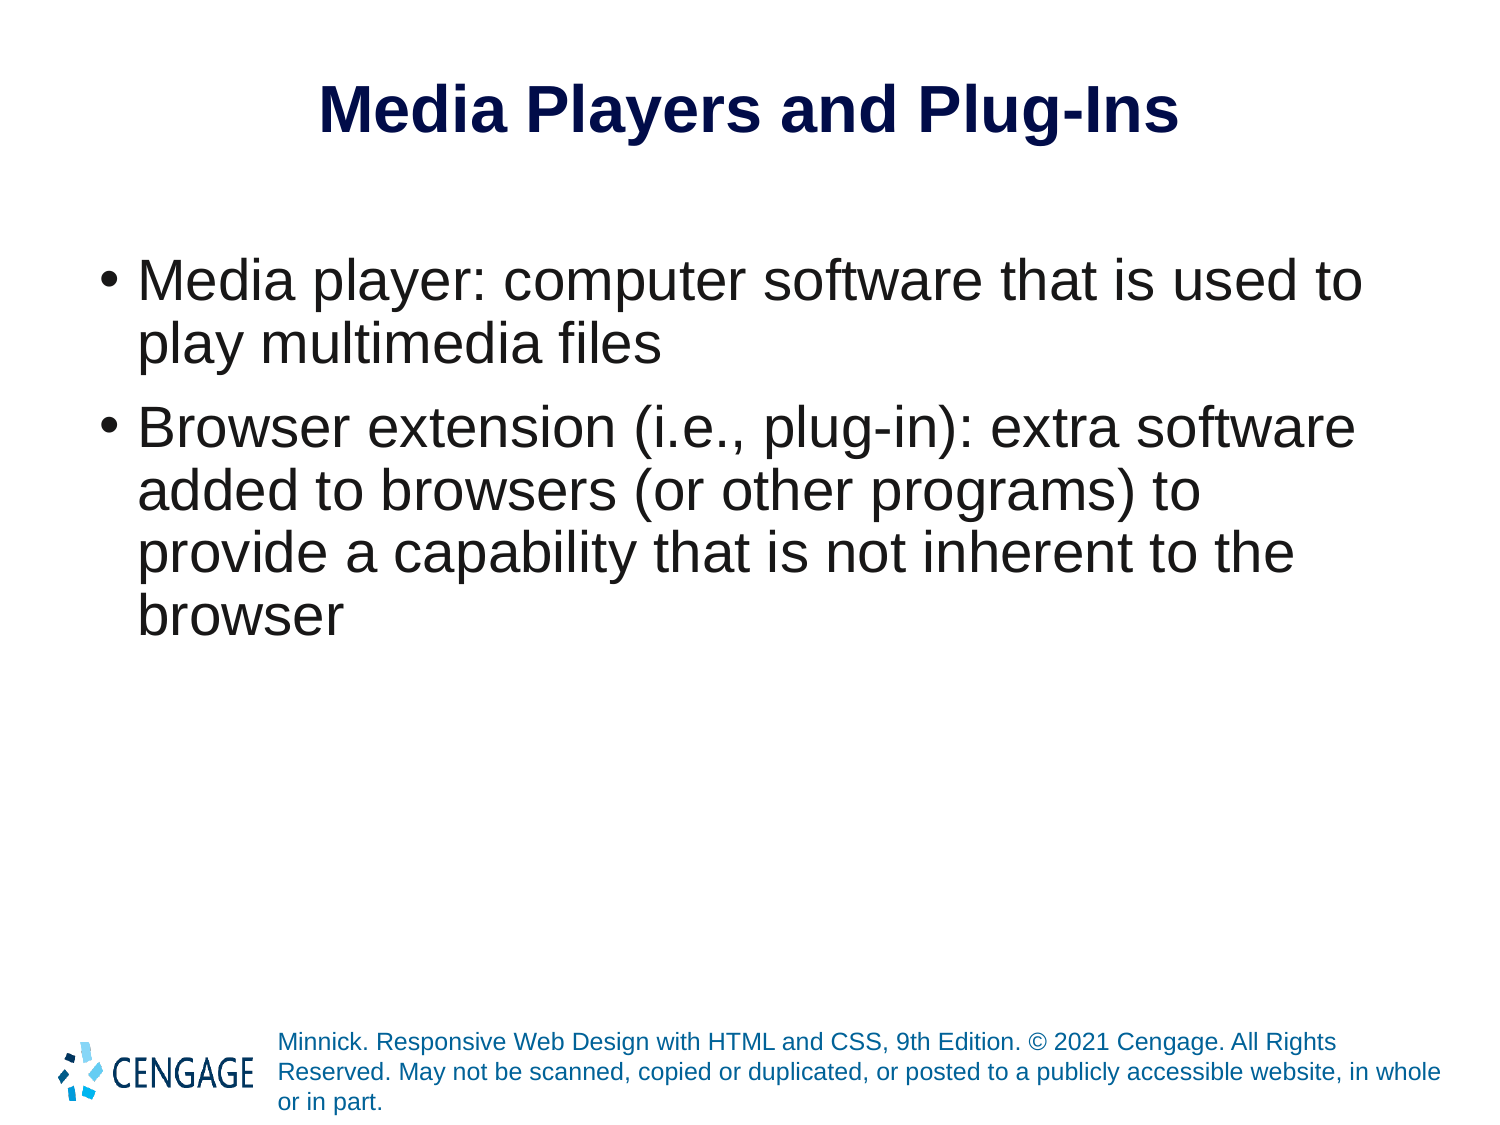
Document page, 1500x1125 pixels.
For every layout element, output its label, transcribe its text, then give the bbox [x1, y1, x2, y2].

picture [58, 1042, 253, 1101]
title Media Players and Plug-Ins [103, 75, 1397, 175]
list Media player: computer software that is used to play multimedia files Browser extension (i.e., plug-in): extra software added to browsers (or other programs) to provide a capability that is not inherent to the browser [99, 249, 1397, 1024]
footer Minnick. Responsive Web Design with HTML and CSS, 9th Edition. © 2021 Cengage. All Rights Reserved. May not be scanned, copied or duplicated, or posted to a publicly accessible website, in whole or in part. [262, 1040, 1475, 1100]
